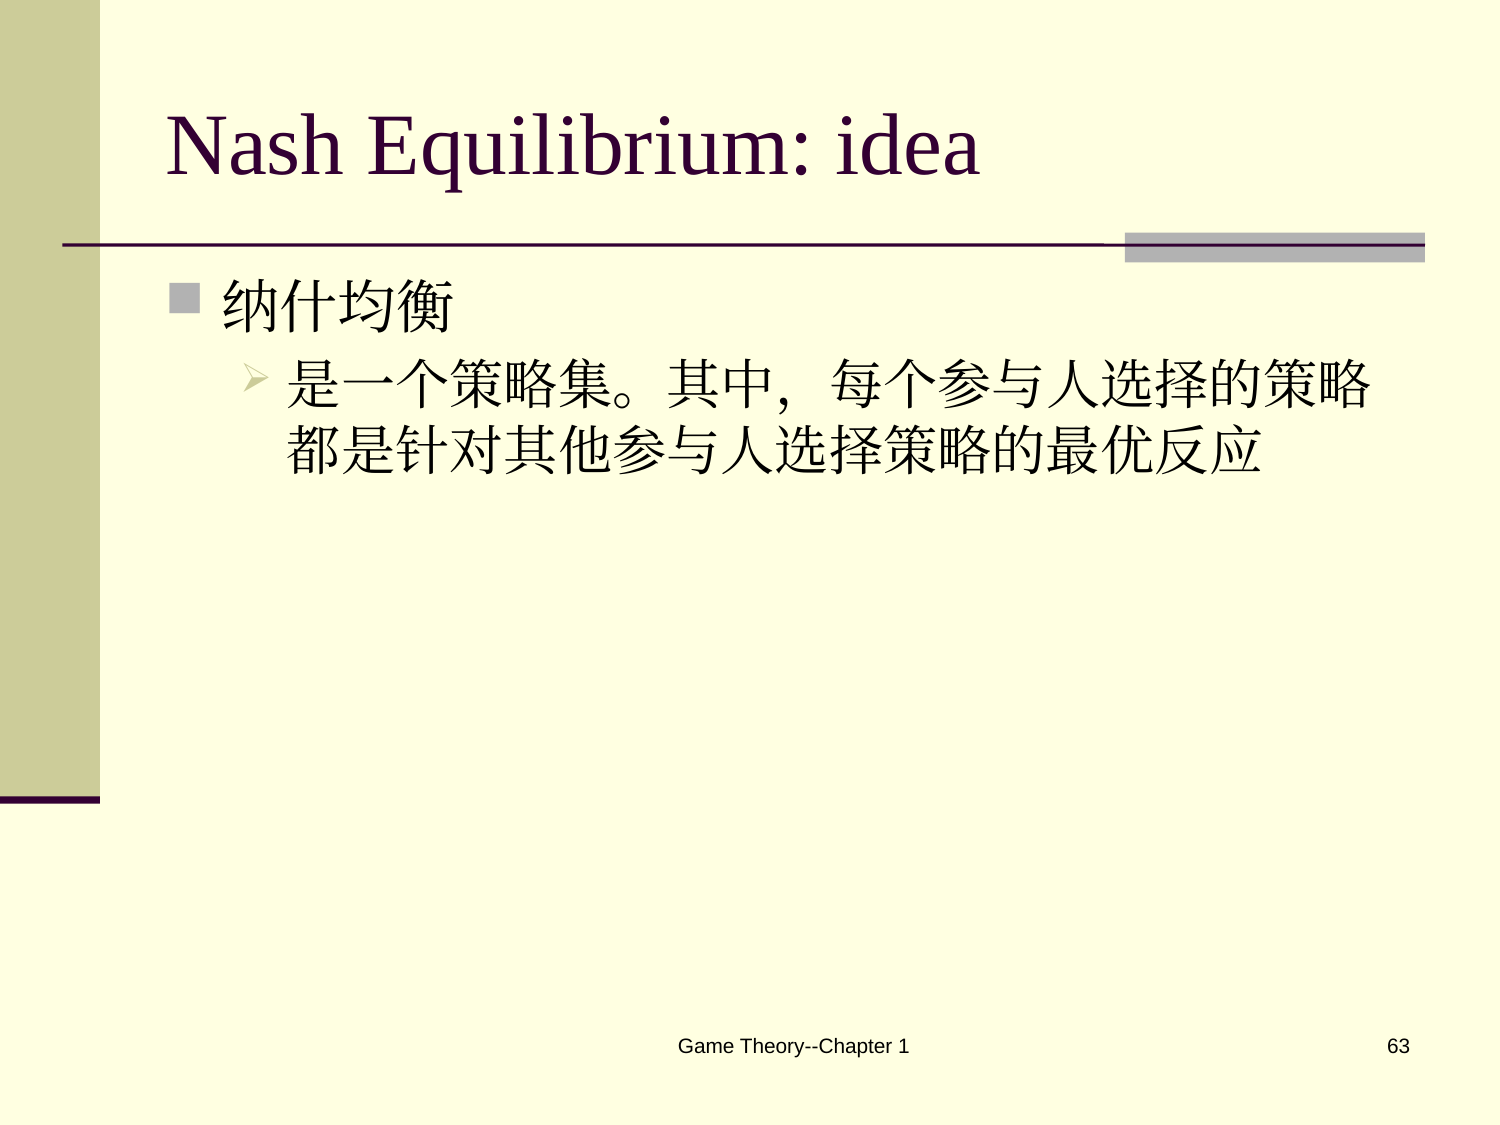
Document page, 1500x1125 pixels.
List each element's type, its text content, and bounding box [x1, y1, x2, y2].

footer Game Theory--Chapter 1 [549, 1024, 1038, 1101]
title Nash Equilibrium: idea [149, 45, 1426, 234]
slide_number 63 [1112, 1024, 1426, 1101]
list 纳什均衡 是一个策略集。其中，每个参与人选择的策略都是针对其他参与人选择策略的最优反应 [149, 262, 1426, 1006]
